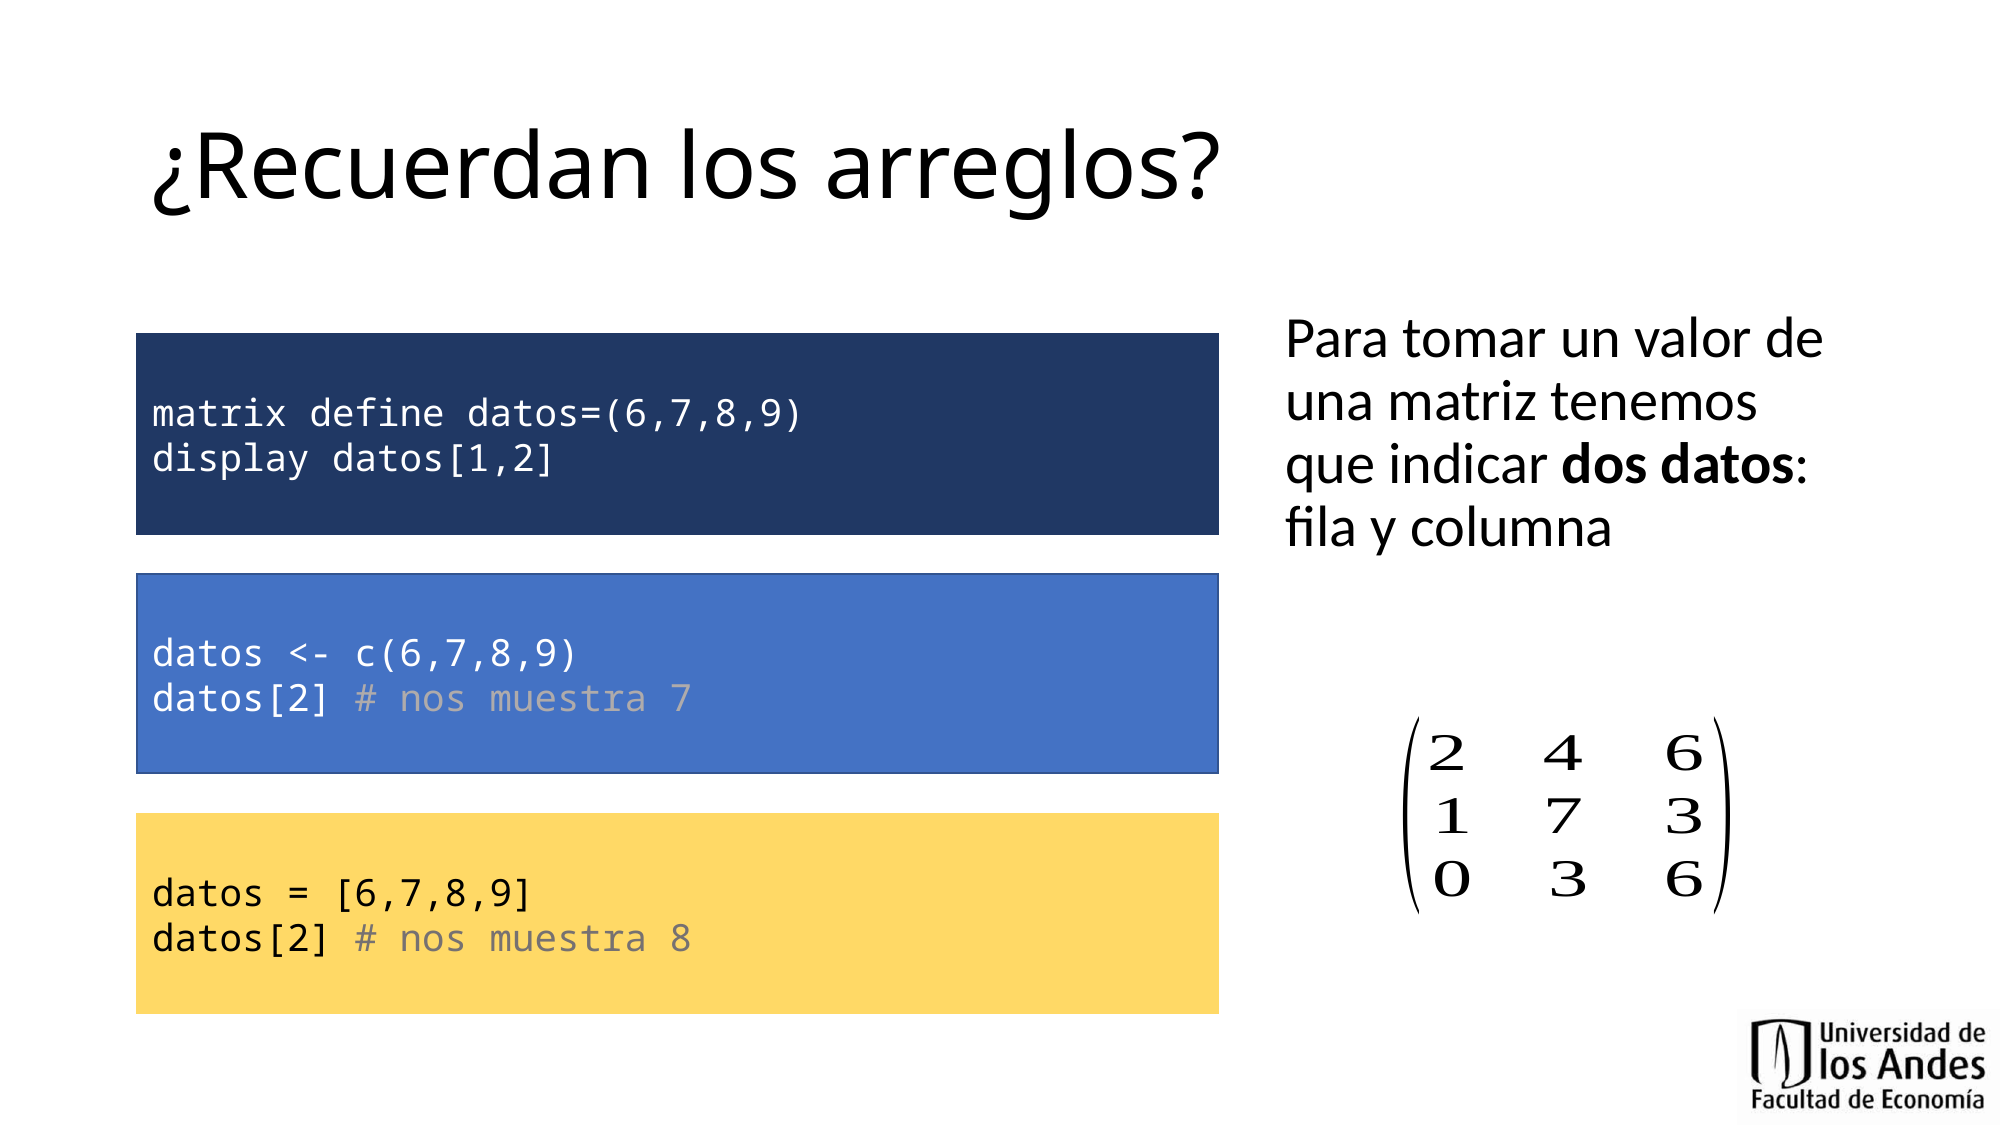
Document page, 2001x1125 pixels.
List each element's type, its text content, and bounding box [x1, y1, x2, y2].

text_box matrix define datos=(6,7,8,9) display datos[1,2] [136, 333, 1219, 535]
list Para tomar un valor de una matriz tenemos que indicar dos datos: fila y columna [1270, 299, 1863, 1014]
text_box datos <- c(6,7,8,9) datos[2] # nos muestra 7 [136, 573, 1219, 774]
title ¿Recuerdan los arreglos? [137, 59, 1863, 278]
text_box datos = [6,7,8,9] datos[2] # nos muestra 8 [136, 813, 1219, 1014]
picture [1737, 1009, 2000, 1125]
